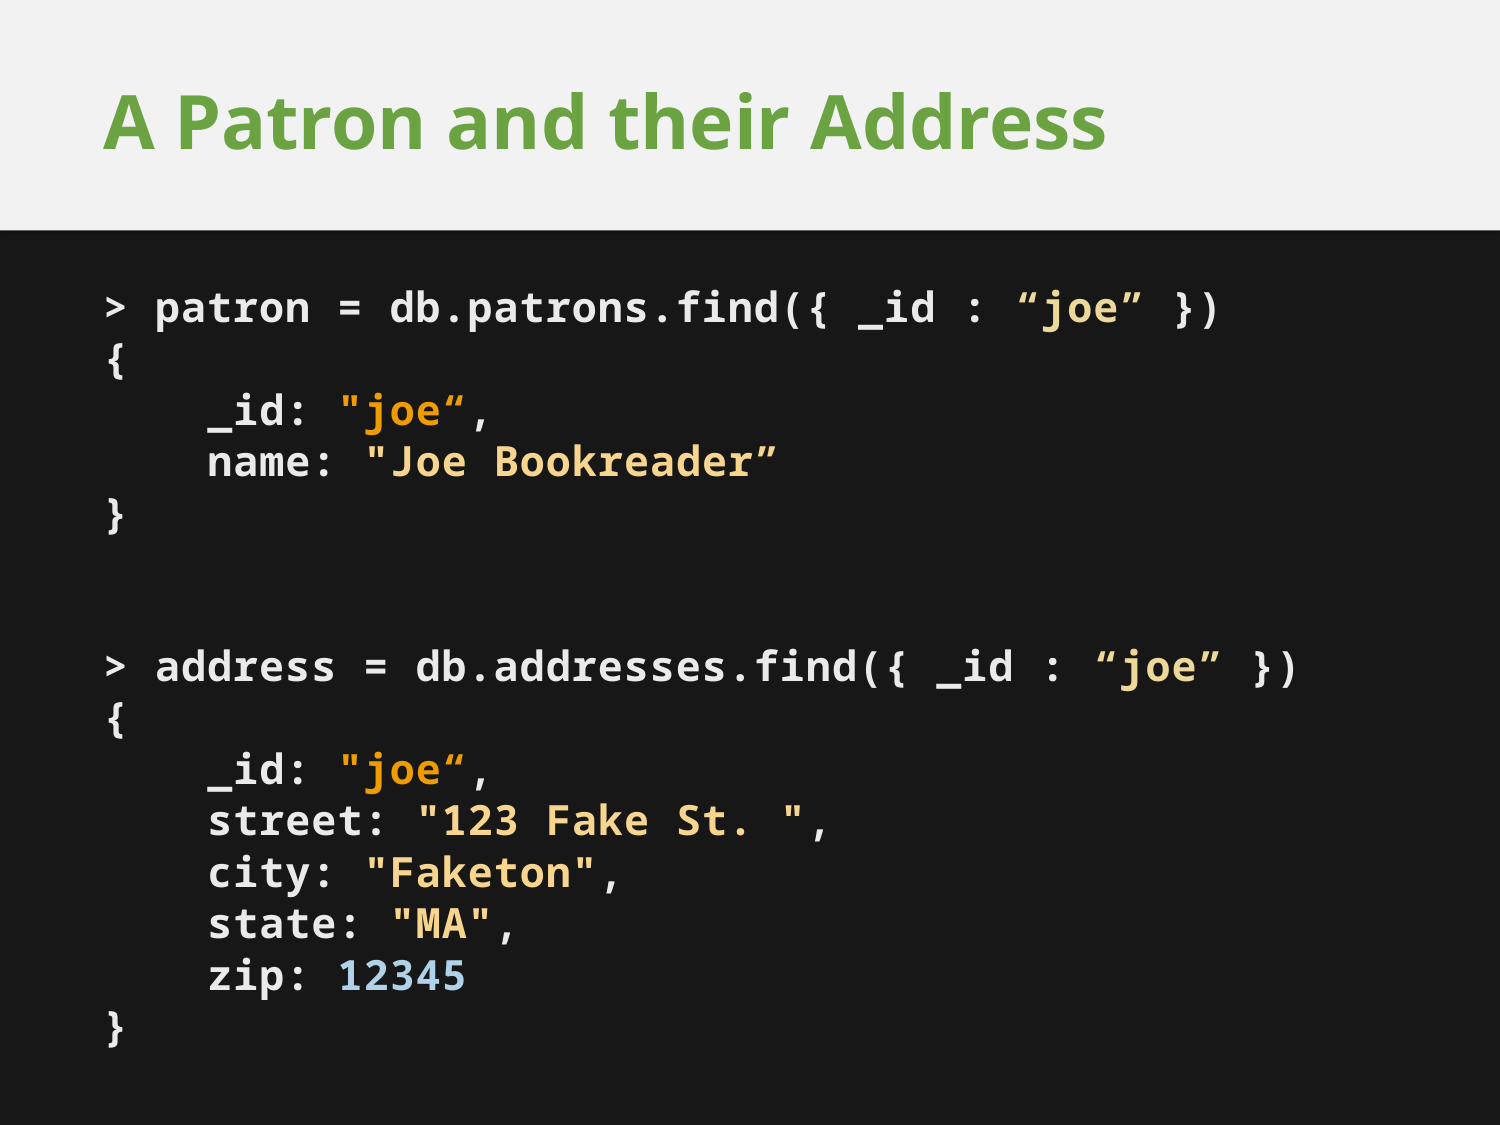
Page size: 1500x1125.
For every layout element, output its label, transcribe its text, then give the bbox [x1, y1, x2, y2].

title A Patron and their Address [103, 55, 1399, 195]
list > patron = db.patrons.find({ _id : “joe” }) { _id: "joe“, name: "Joe Bookreader” } > address = db.addresses.find({ _id : “joe” }) { _id: "joe“, street: "123 Fake St. ", city: "Faketon", state: "MA", zip: 12345 } [103, 273, 1397, 1004]
